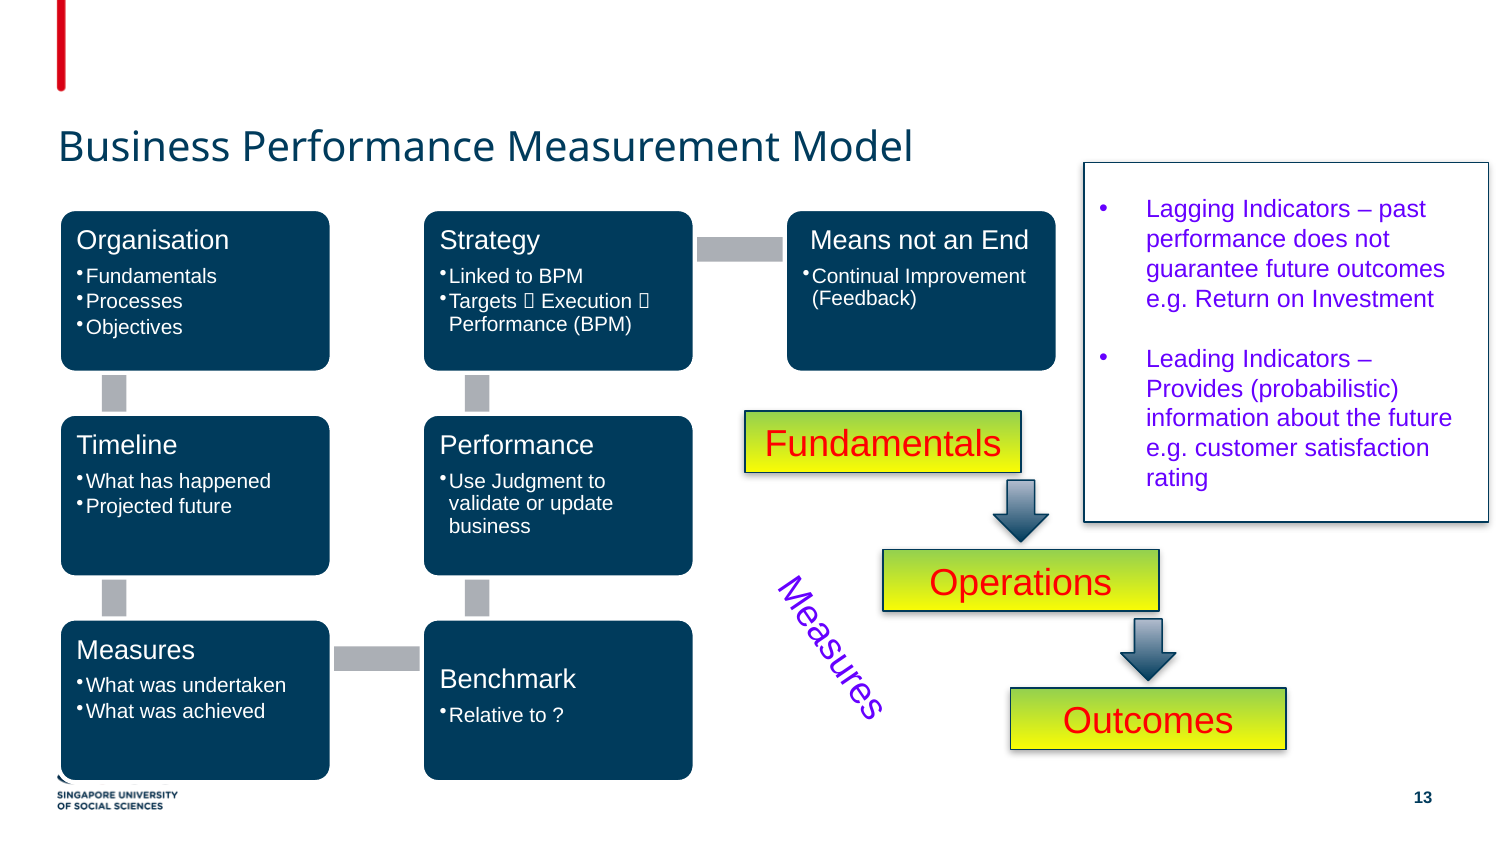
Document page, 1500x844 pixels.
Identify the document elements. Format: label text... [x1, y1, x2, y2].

title Business Performance Measurement Model [42, 74, 1448, 210]
picture [56, 0, 70, 74]
text_box [1120, 618, 1177, 682]
text_box Outcomes [1064, 687, 1287, 750]
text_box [58, 162, 1059, 830]
text_box Operations [1064, 549, 1160, 612]
text_box Lagging Indicators – past performance does not guarantee future outcomes e.g. Return on Investment Leading Indicators – Provides (probabilistic) information about the future e.g. customer satisfaction rating [1083, 162, 1489, 523]
